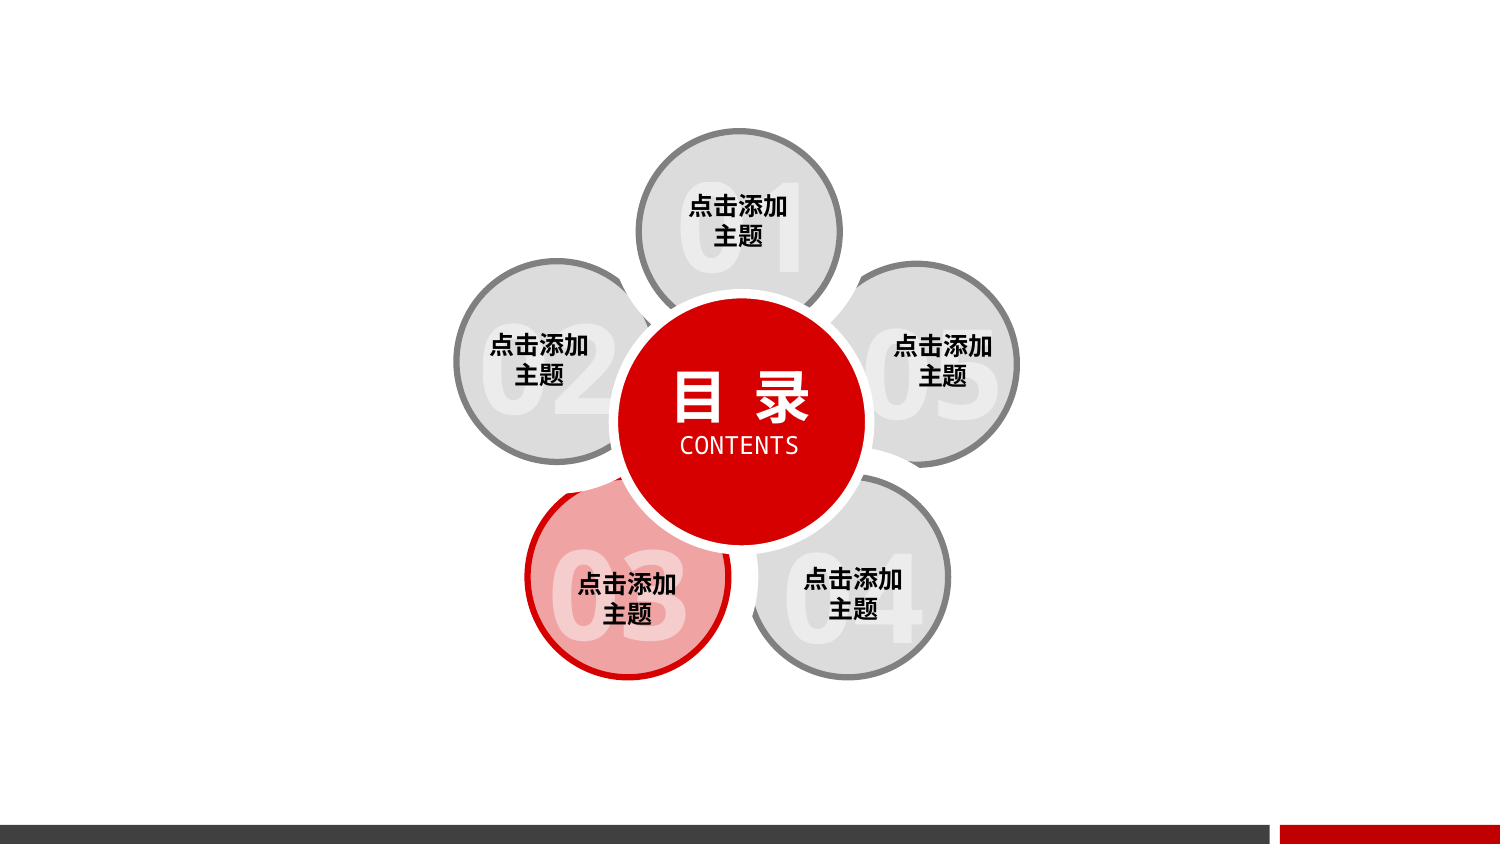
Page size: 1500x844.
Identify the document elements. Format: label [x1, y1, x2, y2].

text_box [613, 293, 870, 551]
text_box [0, 823, 1272, 844]
text_box [874, 238, 1046, 496]
text_box [760, 448, 977, 706]
text_box [155, 166, 606, 702]
text_box [611, 100, 869, 294]
text_box [1278, 823, 1500, 844]
text_box [499, 499, 757, 706]
text_box [428, 235, 608, 492]
